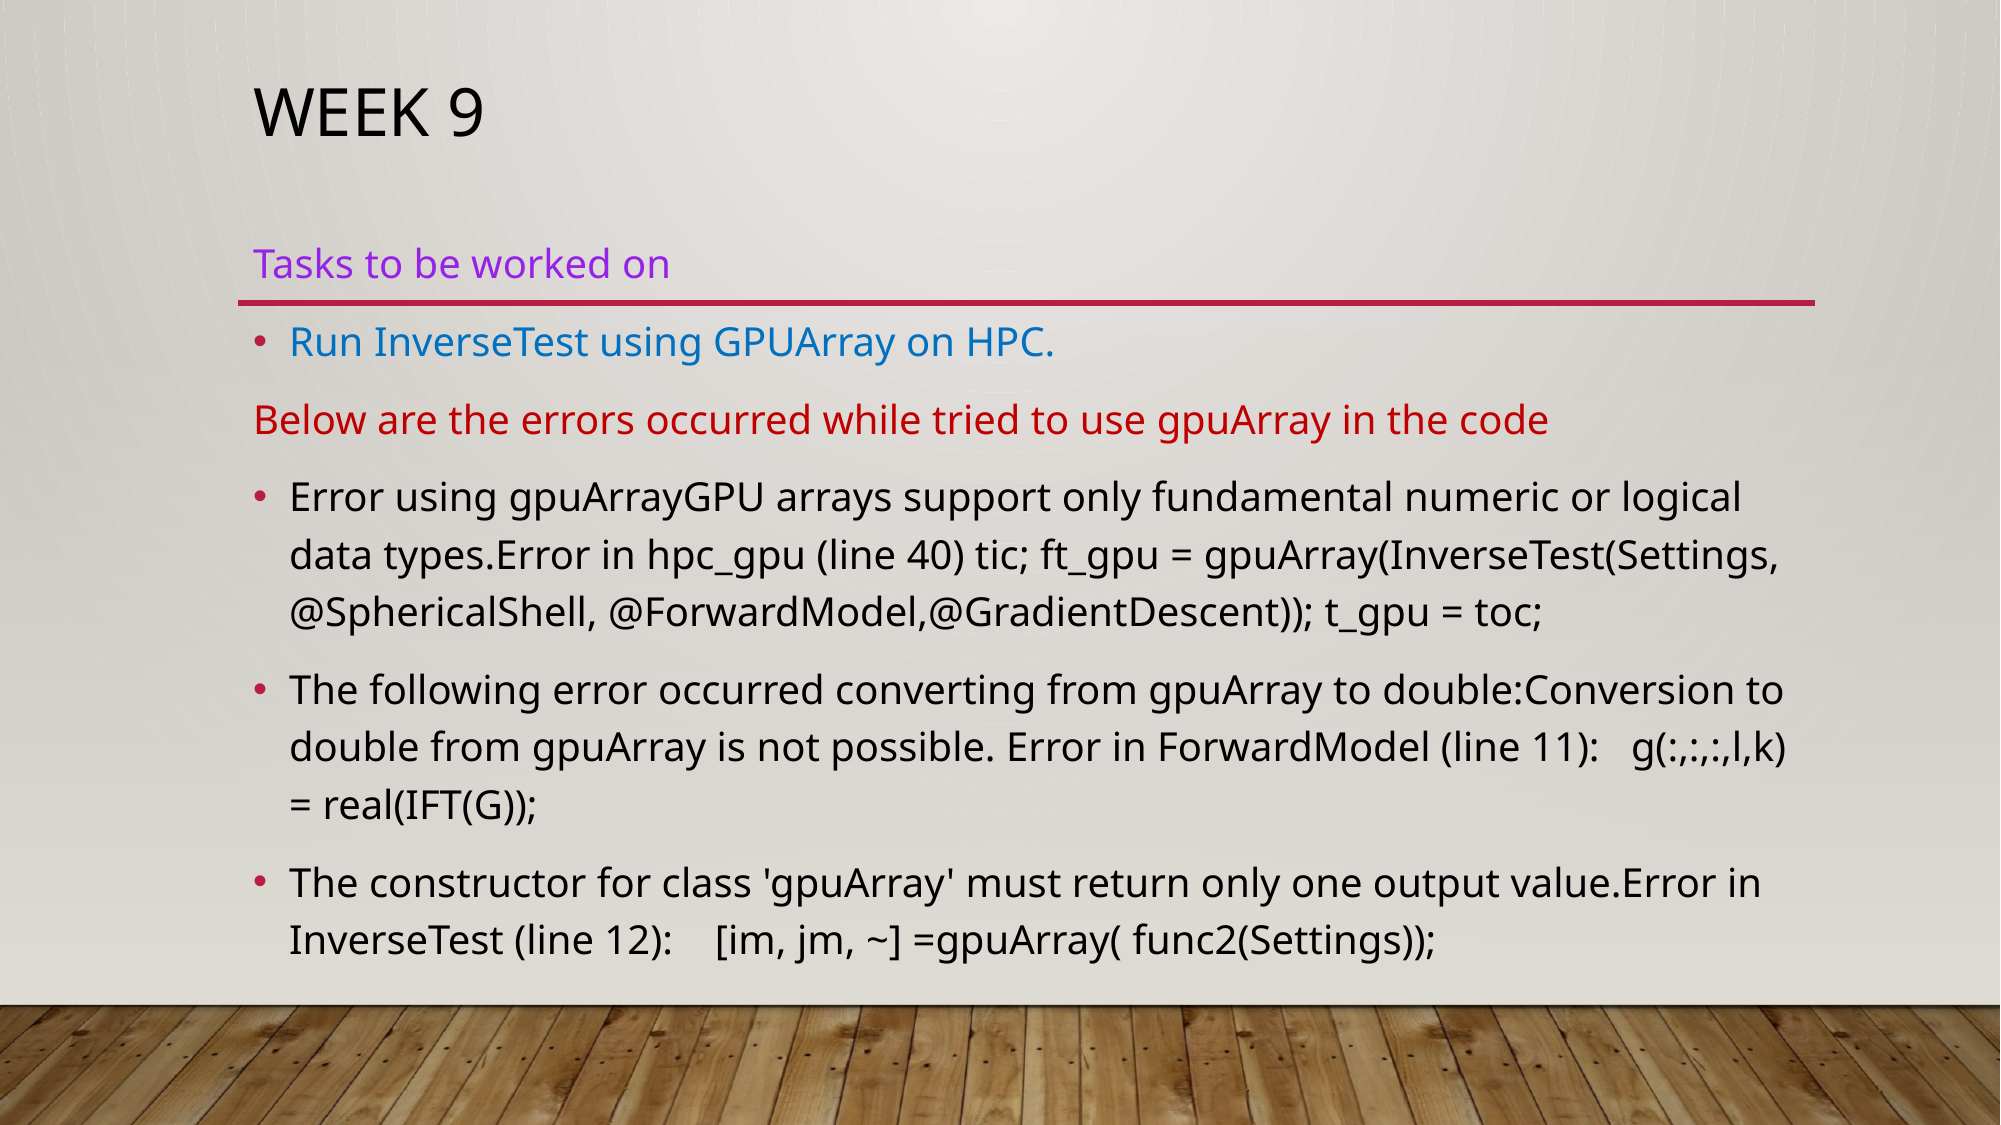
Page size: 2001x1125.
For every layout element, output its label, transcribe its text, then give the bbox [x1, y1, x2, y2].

title WEEK 9 [238, 71, 1814, 221]
list Tasks to be worked on Run InverseTest using GPUArray on HPC. Below are the errors occurred while tried to use gpuArray in the code Error using gpuArrayGPU arrays support only fundamental numeric or logical data types.Error in hpc_gpu (line 40) tic; ft_gpu = gpuArray(InverseTest(Settings, @SphericalShell, @ForwardModel,@GradientDescent)); t_gpu = toc; The following error occurred converting from gpuArray to double:Conversion to double from gpuArray is not possible. Error in ForwardModel (line 11): g(:,:,:,l,k) = real(IFT(G)); The constructor for class 'gpuArray' must return only one output value.Error in InverseTest (line 12): [im, jm, ~] =gpuArray( func2(Settings)); [238, 221, 1814, 993]
picture [0, 1005, 2000, 1125]
